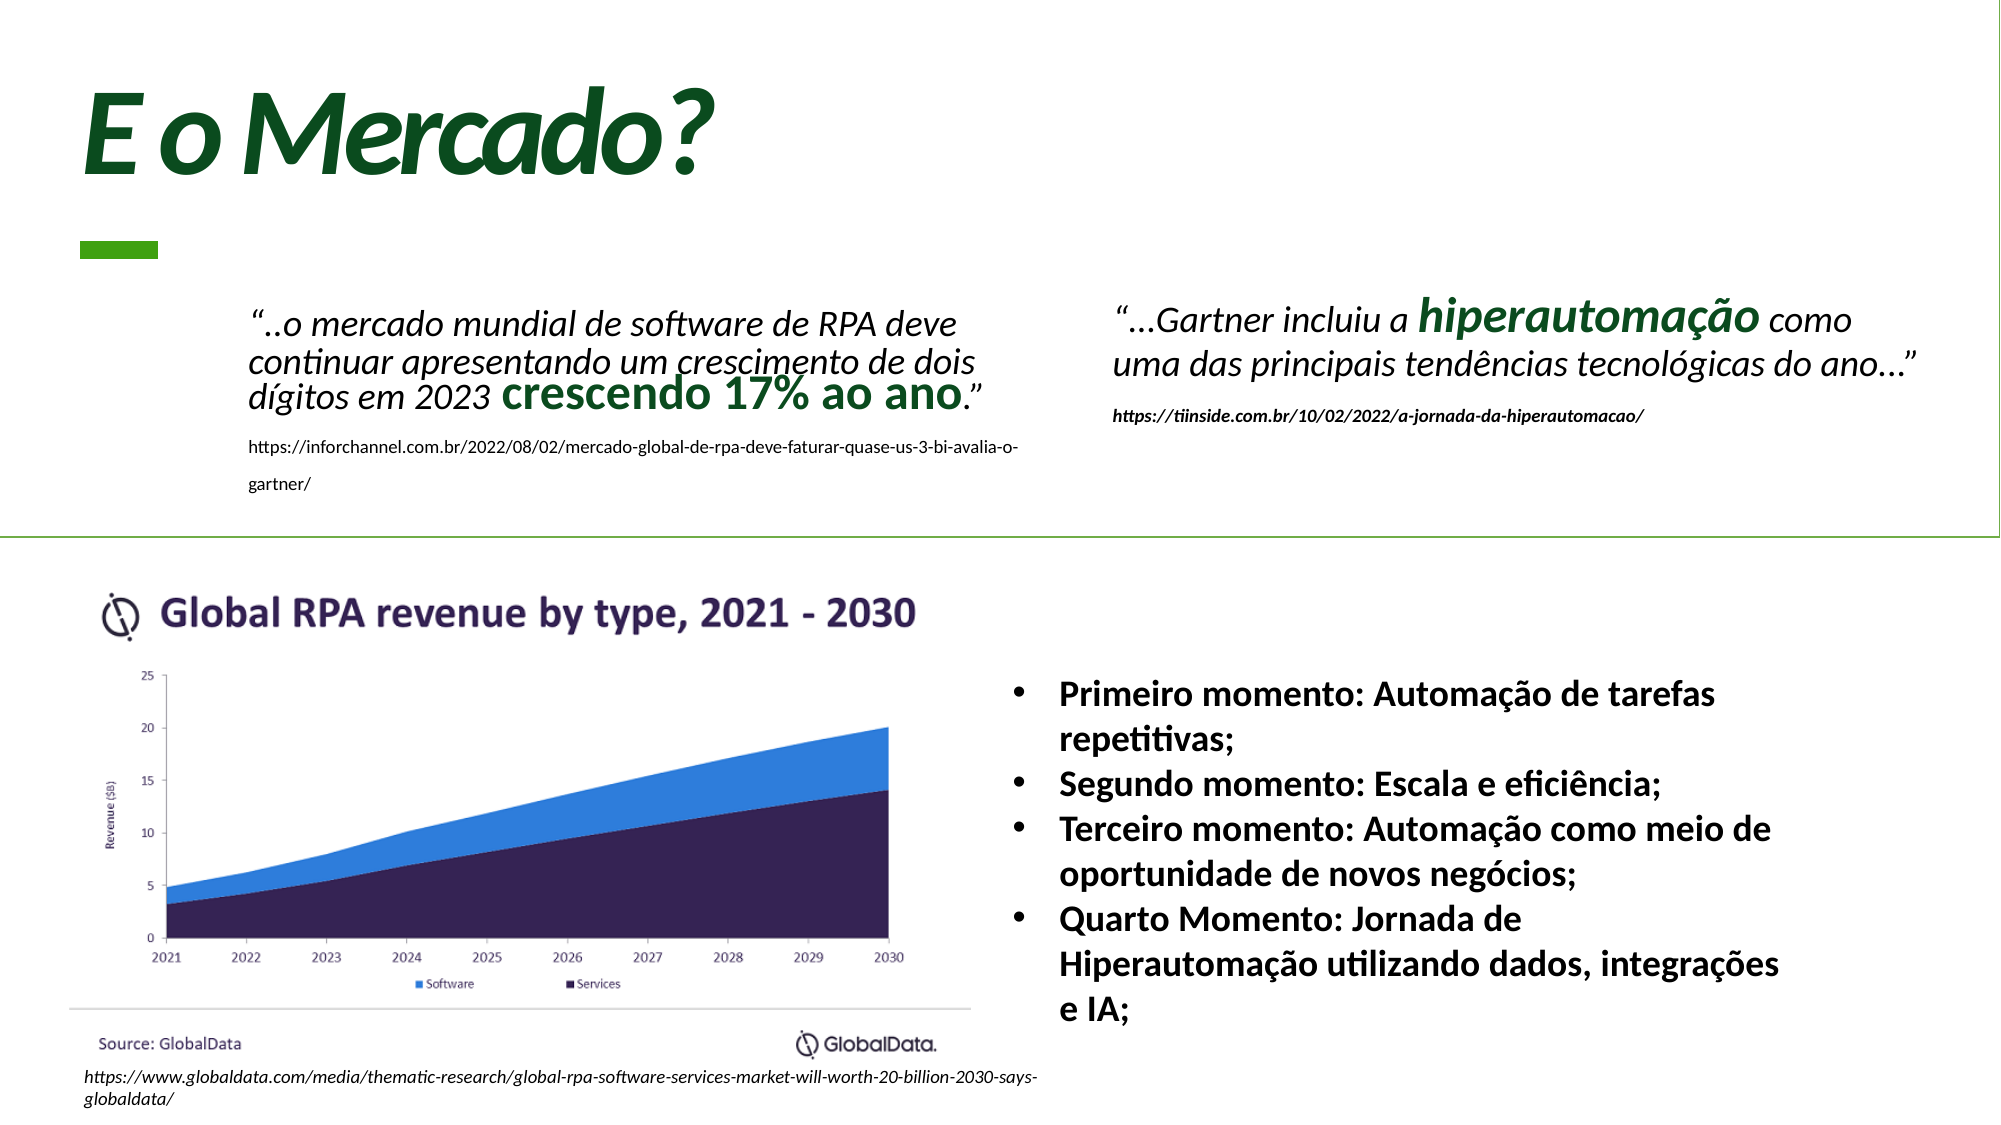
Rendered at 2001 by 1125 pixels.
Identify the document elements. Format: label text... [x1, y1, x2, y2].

text_box [80, 241, 158, 259]
picture [69, 564, 971, 1072]
text_box Primeiro momento: Automação de tarefas repetitivas; Segundo momento: Escala e eficiência; Terceiro momento: Automação como meio de oportunidade de novos negócios; Quarto Momento: Jornada de Hiperautomação utilizando dados, integrações e IA; [997, 661, 1798, 1082]
text_box https://www.globaldata.com/media/thematic-research/global-rpa-software-services-market-will-worth-20-billion-2030-says-globaldata/ [69, 1057, 1072, 1117]
text_box [0, 0, 2000, 538]
text_box E o Mercado? [66, 87, 1208, 349]
text_box “...Gartner incluiu a hiperautomação como uma das principais tendências tecnológicas do ano...” https://tiinside.com.br/10/02/2022/a-jornada-da-hiperautomacao/ [1097, 293, 1941, 517]
text_box “..o mercado mundial de software de RPA deve continuar apresentando um crescimento de dois dígitos em 2023 crescendo 17% ao ano.” https://inforchannel.com.br/2022/08/02/mercado-global-de-rpa-deve-faturar-quase-us-3-bi-avalia-o-gartner/ [233, 349, 1041, 540]
